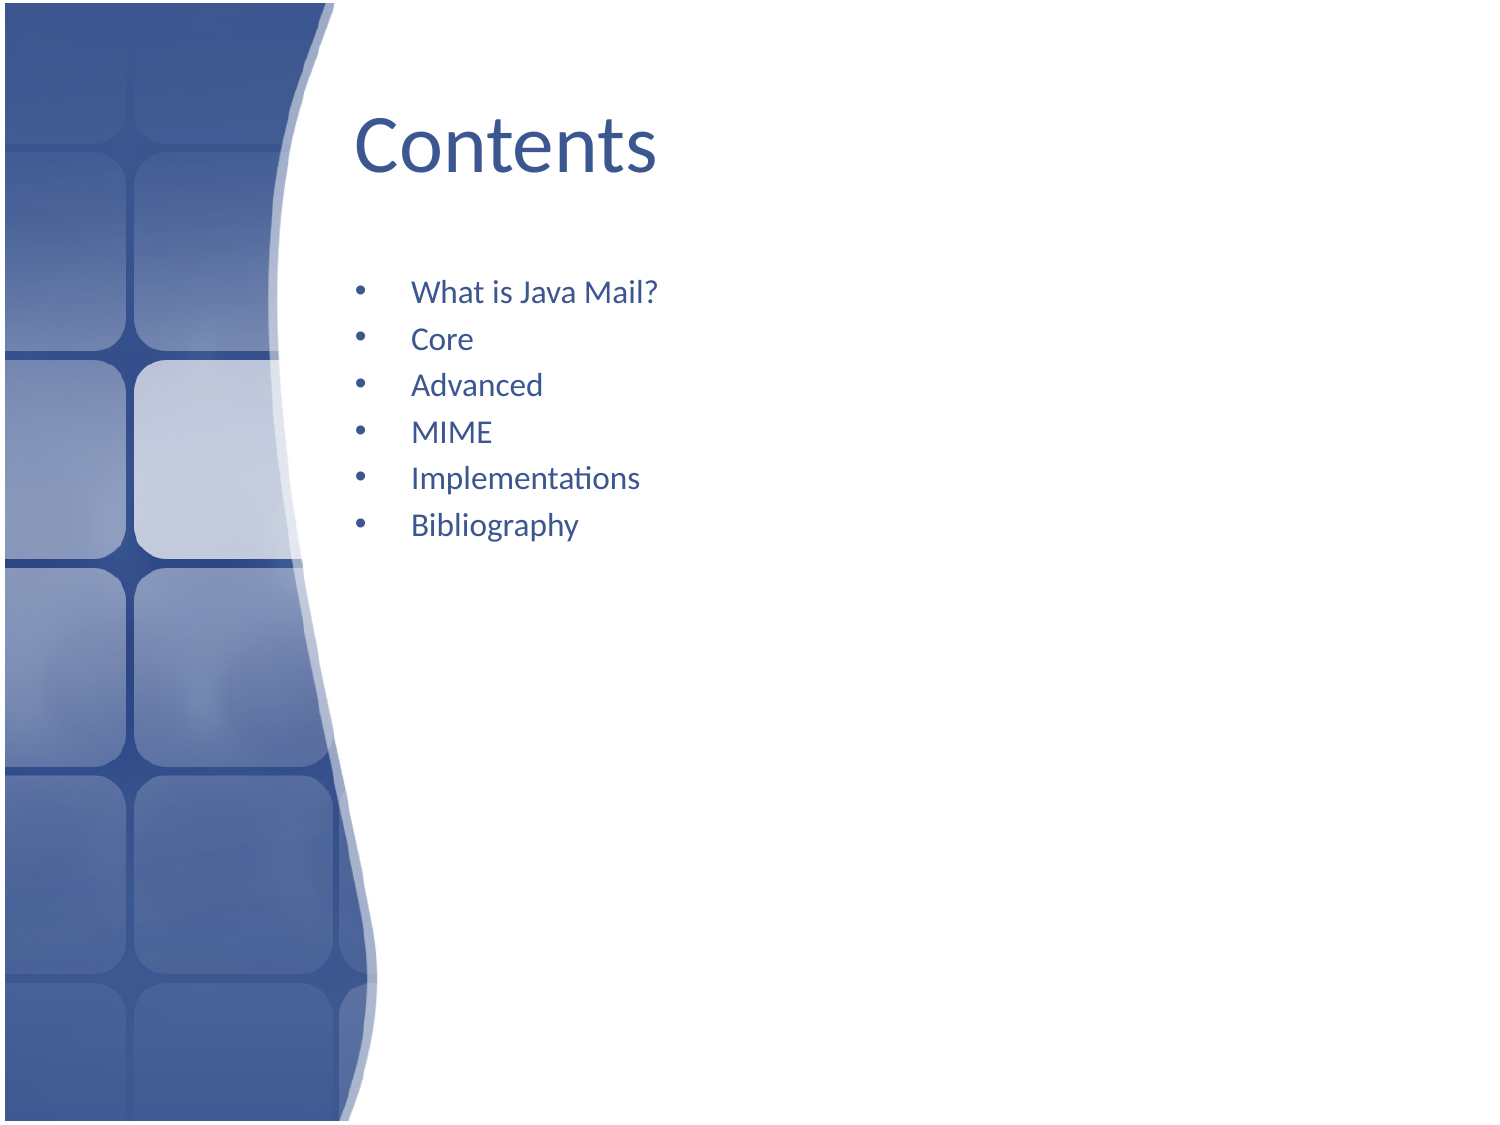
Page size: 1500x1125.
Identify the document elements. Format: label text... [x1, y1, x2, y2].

list What is Java Mail? Core Advanced MIME Implementations Bibliography [339, 262, 1426, 1088]
picture [0, 0, 1500, 1125]
title Contents [339, 44, 1426, 233]
